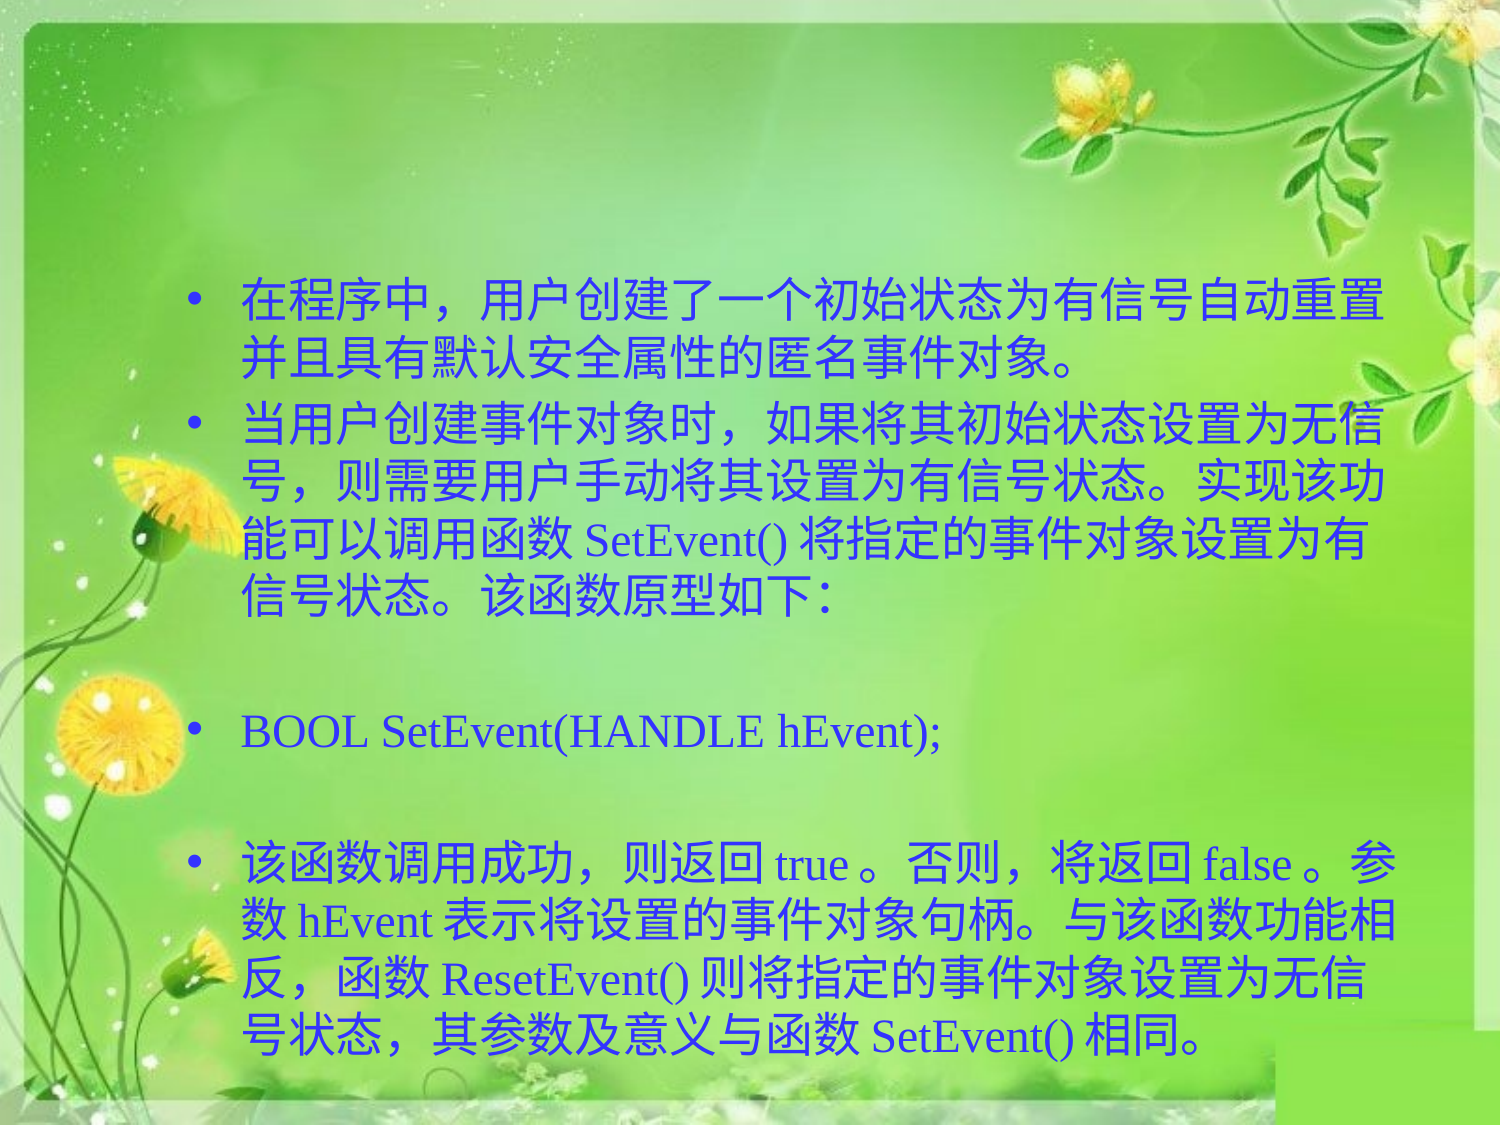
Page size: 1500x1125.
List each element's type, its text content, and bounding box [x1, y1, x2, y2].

picture [0, 0, 1500, 1125]
list 在程序中，用户创建了一个初始状态为有信号自动重置并且具有默认安全属性的匿名事件对象。 当用户创建事件对象时，如果将其初始状态设置为无信号，则需要用户手动将其设置为有信号状态。实现该功能可以调用函数SetEvent()将指定的事件对象设置为有信号状态。该函数原型如下： BOOL SetEvent(HANDLE hEvent); 该函数调用成功，则返回true。否则，将返回false。参数hEvent表示将设置的事件对象句柄。与该函数功能相反，函数ResetEvent()则将指定的事件对象设置为无信号状态，其参数及意义与函数SetEvent()相同。 [171, 262, 1425, 1071]
